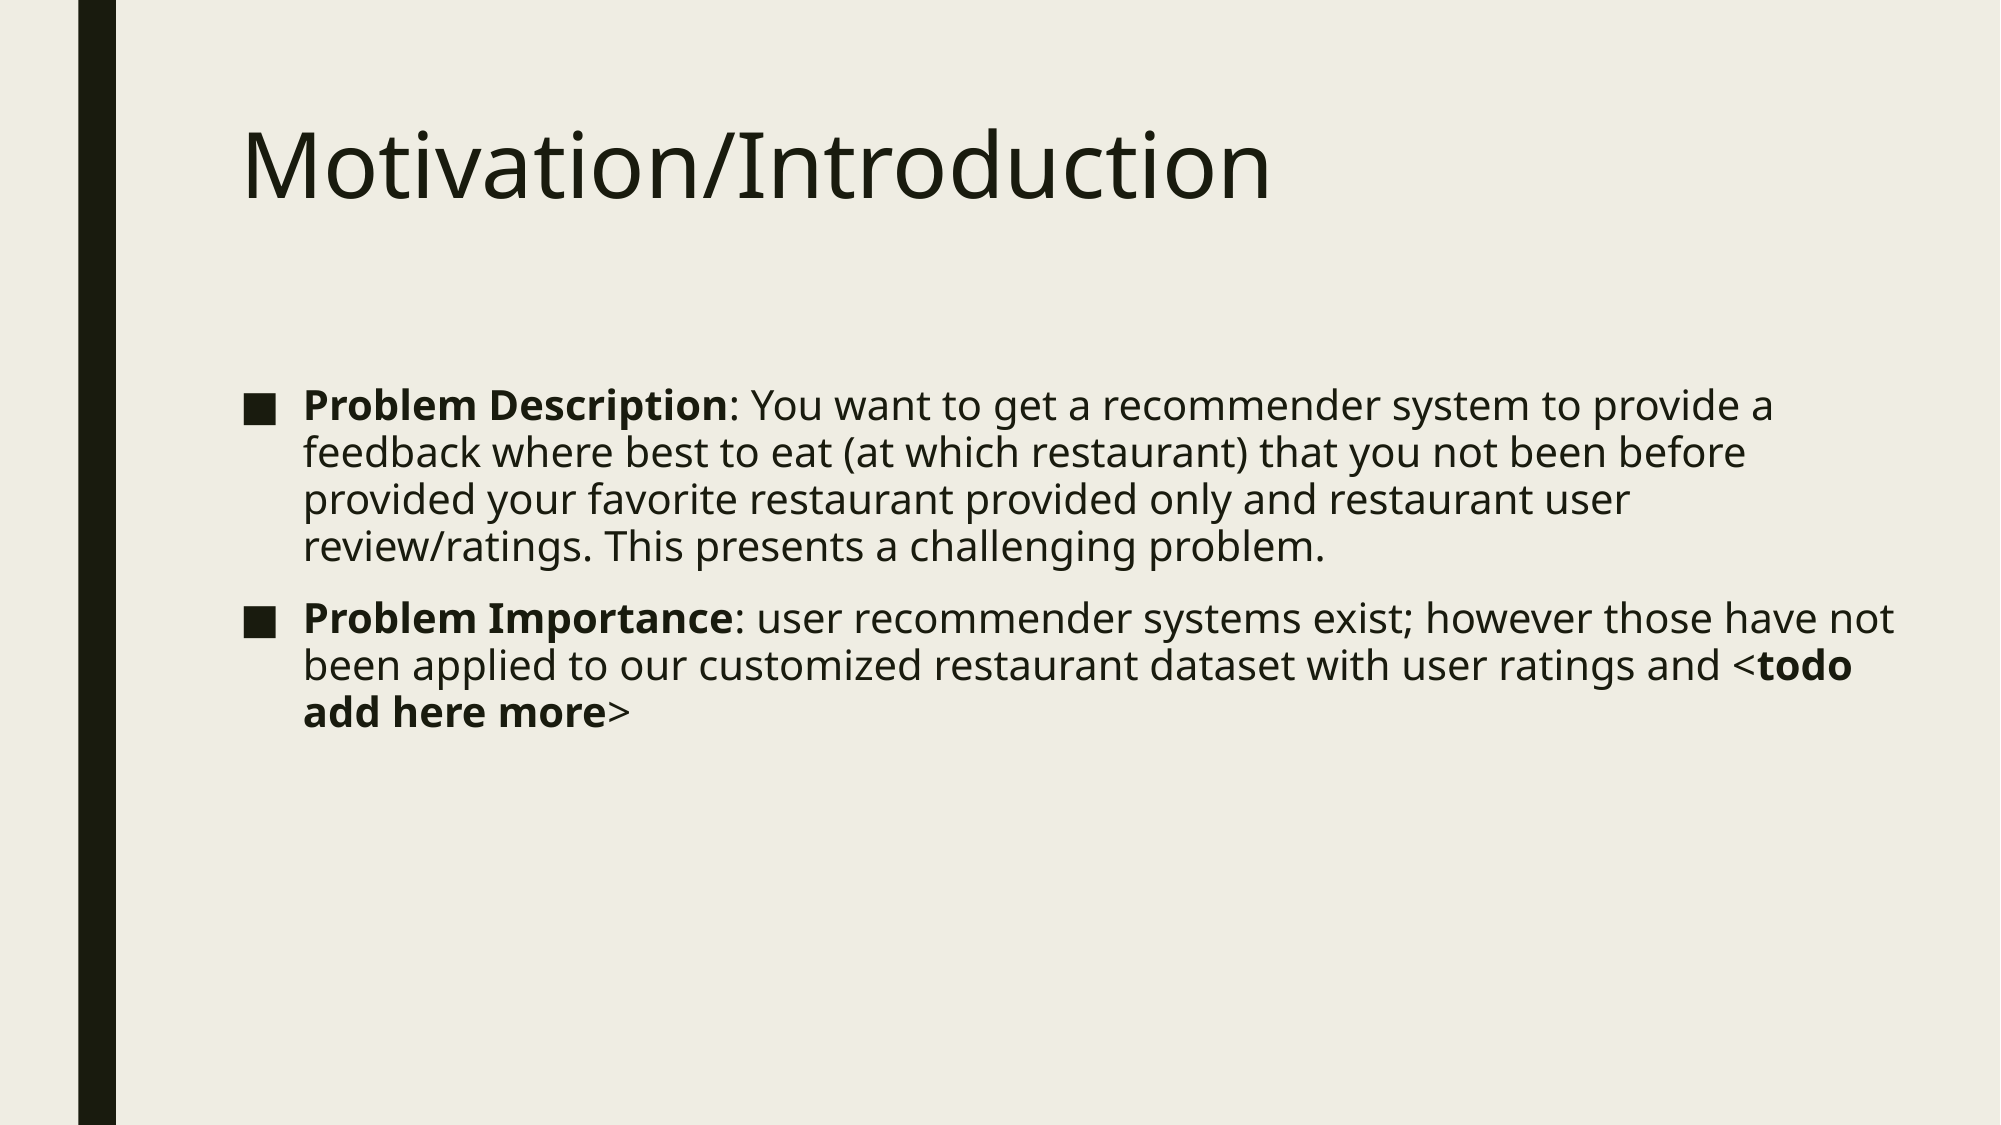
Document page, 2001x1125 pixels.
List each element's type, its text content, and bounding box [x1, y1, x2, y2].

title Motivation/Introduction [225, 112, 1800, 357]
list Problem Description: You want to get a recommender system to provide a feedback where best to eat (at which restaurant) that you not been before provided your favorite restaurant provided only and restaurant user review/ratings. This presents a challenging problem. Problem Importance: user recommender systems exist; however those have not been applied to our customized restaurant dataset with user ratings and <todo add here more> [225, 375, 1933, 1066]
